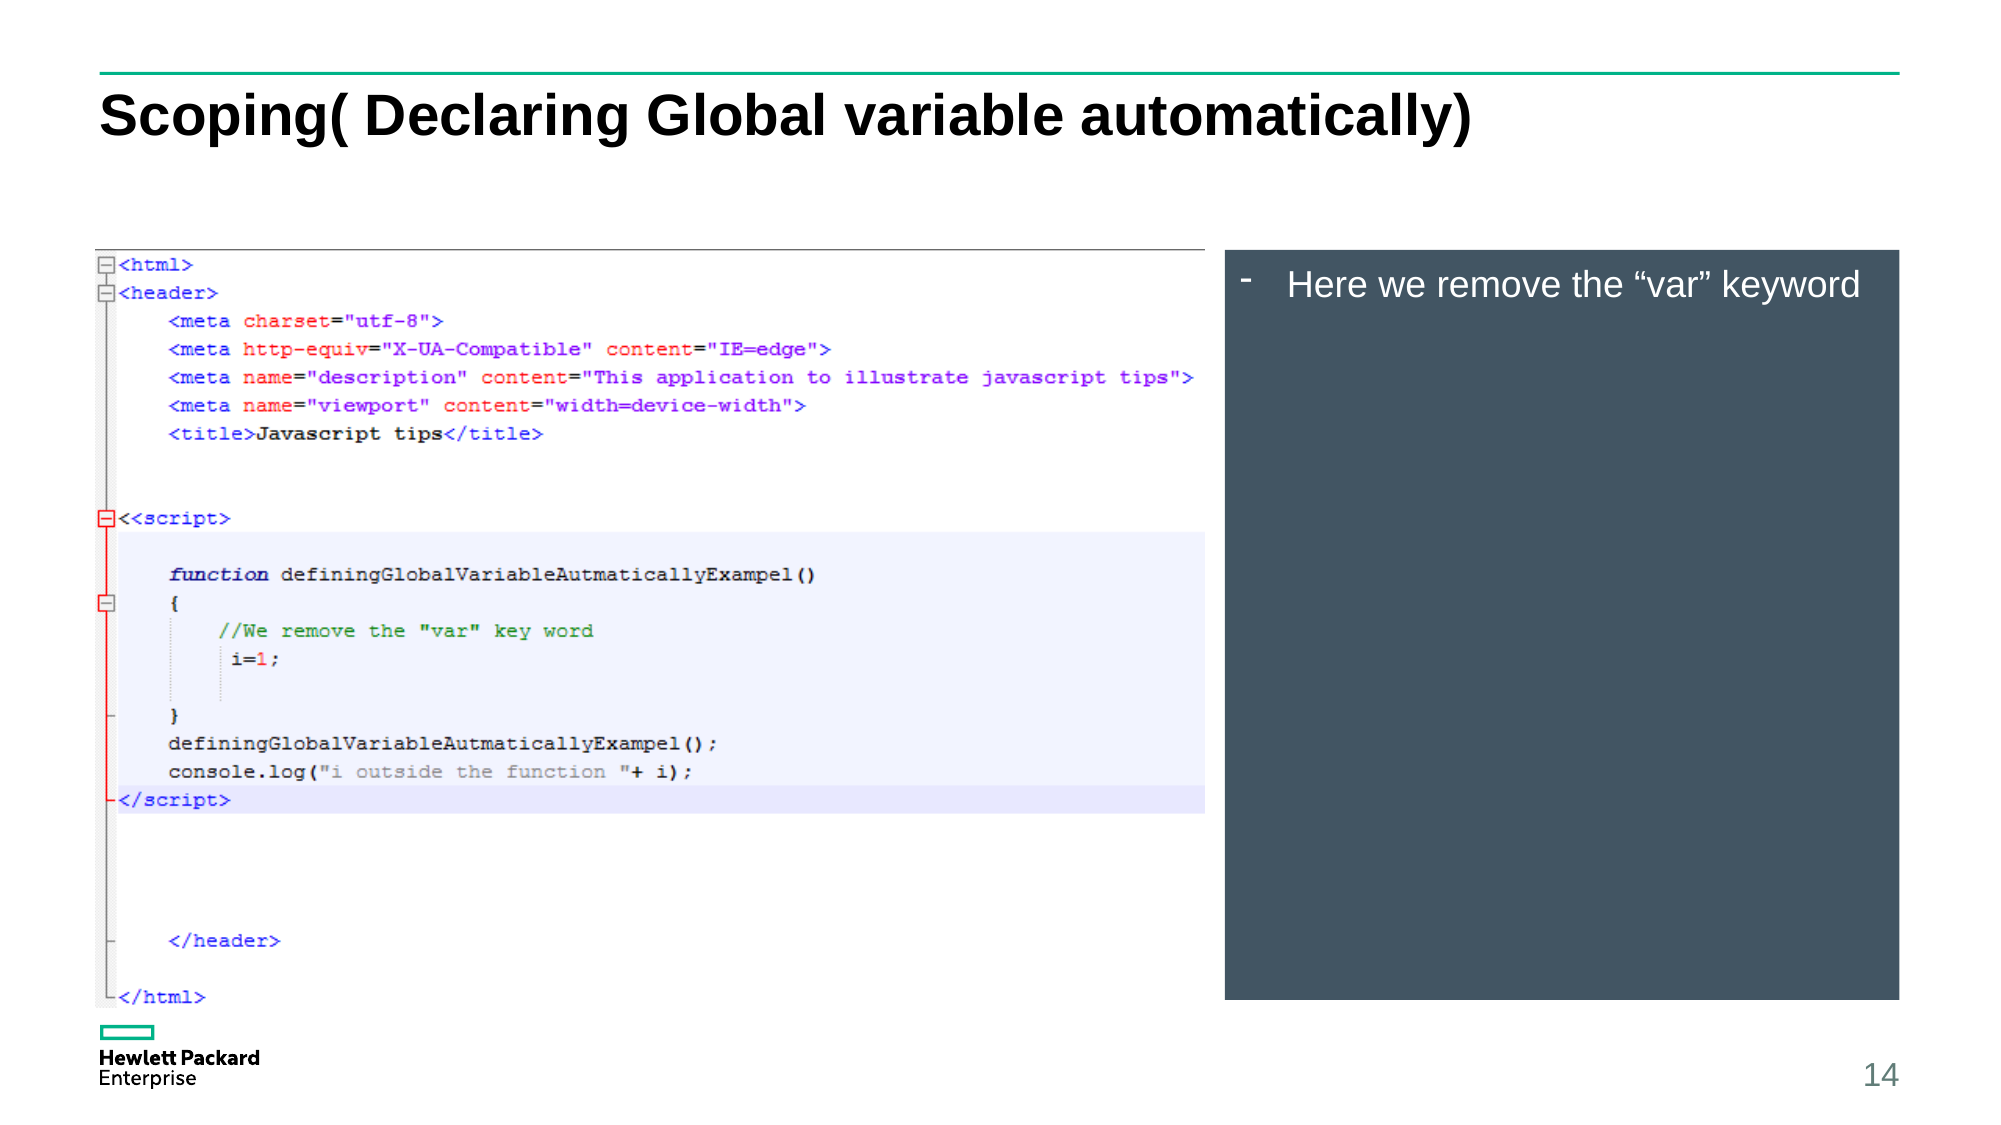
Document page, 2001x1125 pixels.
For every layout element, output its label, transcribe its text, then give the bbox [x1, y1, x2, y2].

picture [95, 249, 1205, 1008]
slide_number 14 [1812, 1054, 1900, 1093]
list Here we remove the “var” keyword [1224, 249, 1900, 1000]
title Scoping( Declaring Global variable automatically) [99, 85, 1900, 225]
